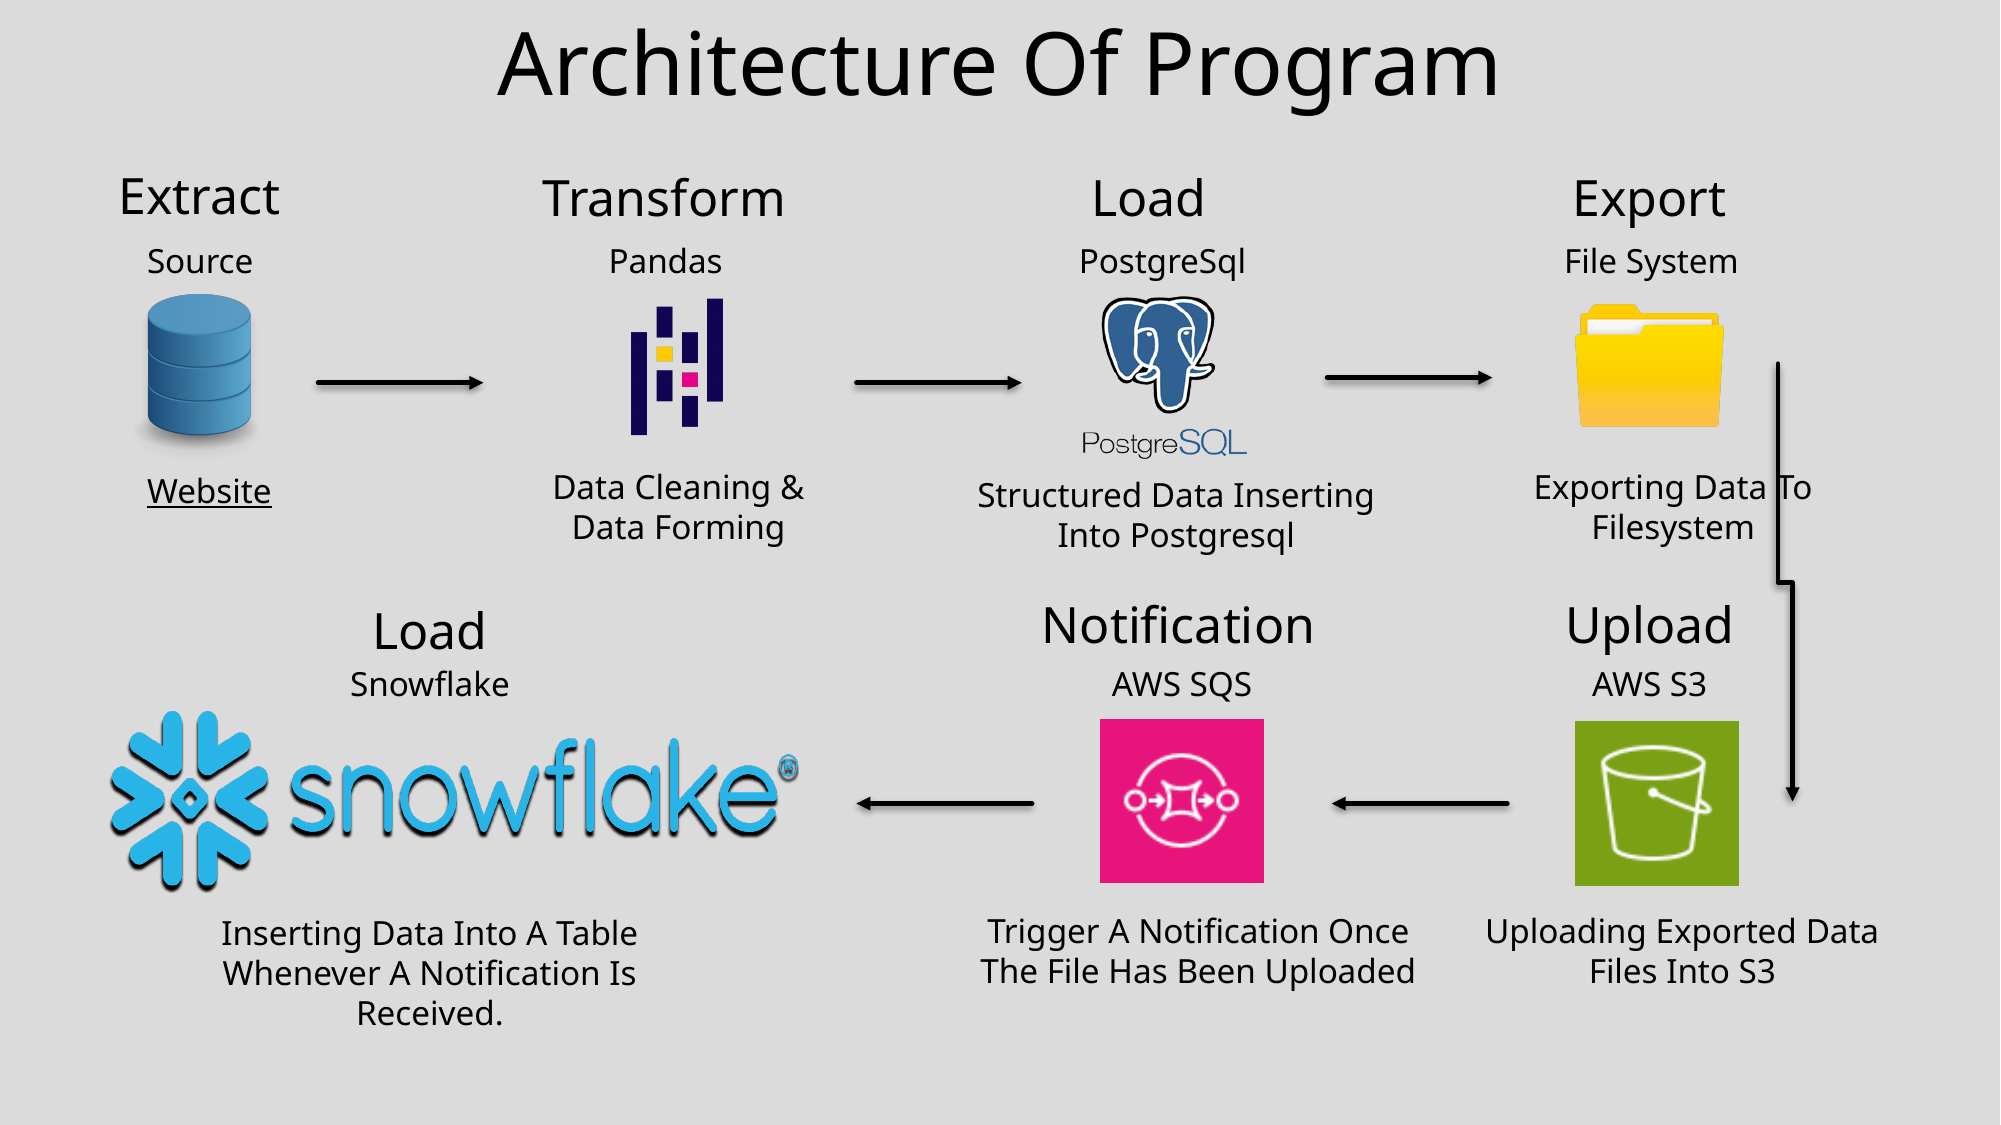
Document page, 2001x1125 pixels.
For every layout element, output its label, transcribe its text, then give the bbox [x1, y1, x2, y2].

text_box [479, 158, 857, 555]
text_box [951, 158, 1402, 564]
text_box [35, 156, 469, 519]
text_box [959, 585, 1438, 1040]
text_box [111, 592, 798, 1042]
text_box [1777, 363, 1793, 802]
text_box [1457, 585, 1908, 999]
title Architecture Of Program [0, 0, 2000, 230]
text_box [1448, 158, 1899, 555]
